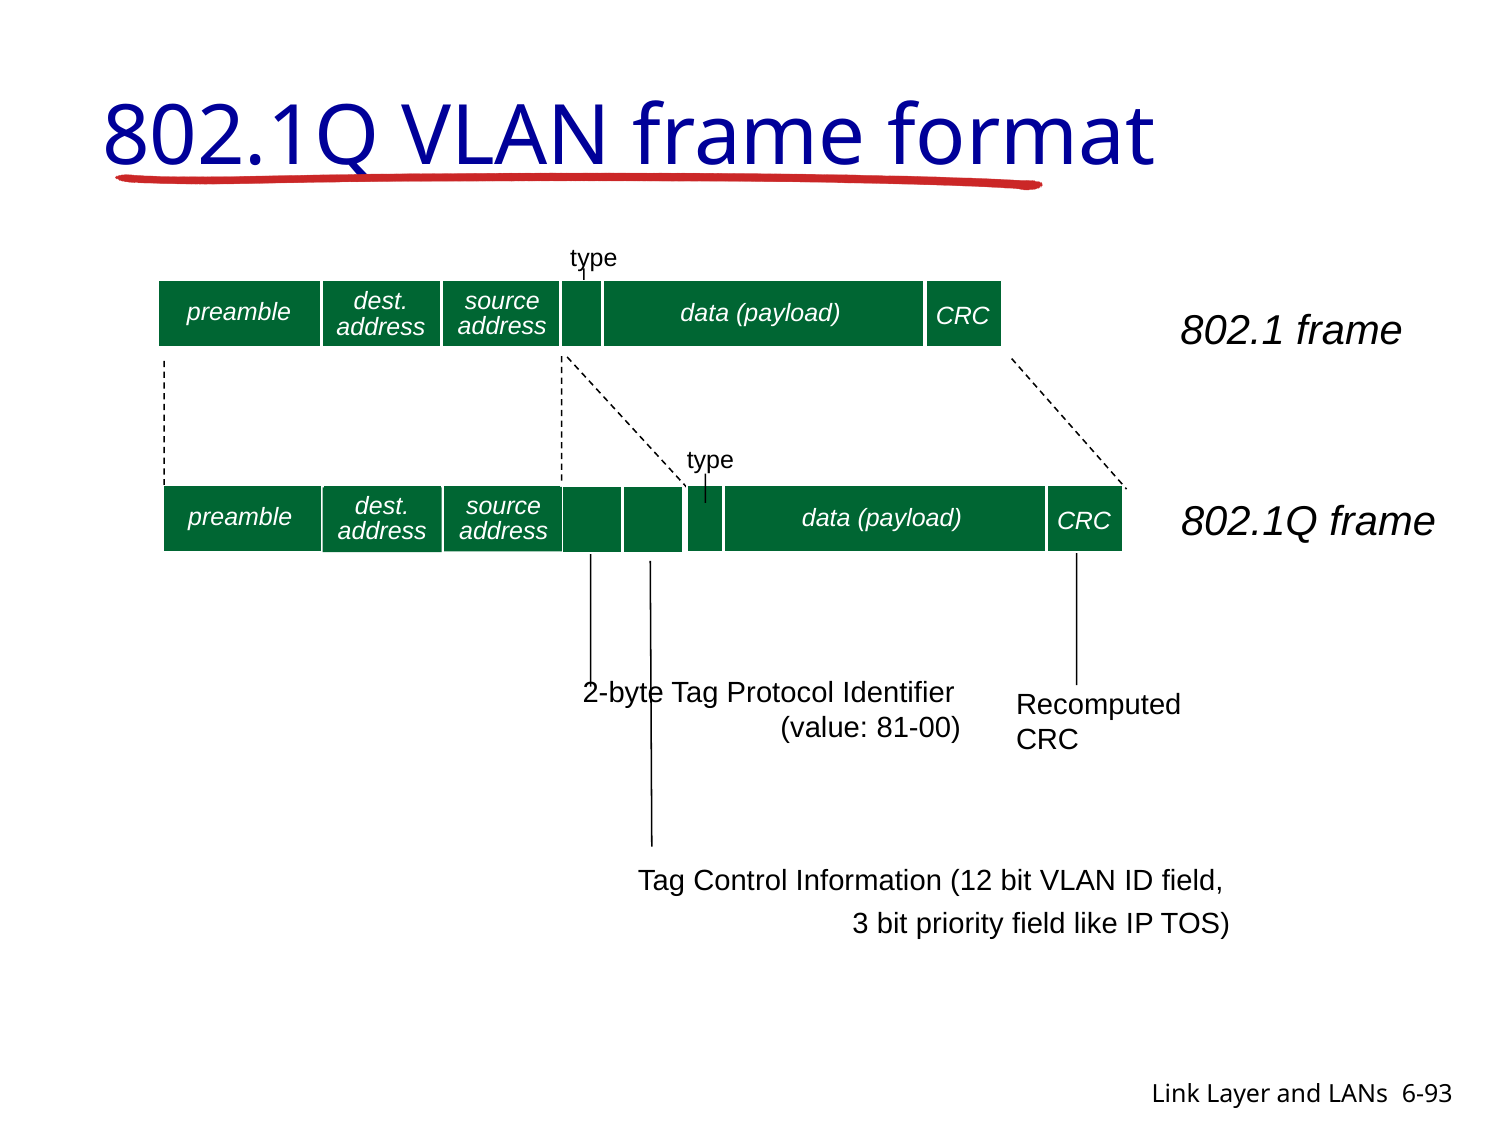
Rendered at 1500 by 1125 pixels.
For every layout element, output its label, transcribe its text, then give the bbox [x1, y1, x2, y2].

text_box type [555, 234, 633, 280]
text_box CRC [929, 296, 1005, 337]
text_box [928, 337, 1002, 348]
text_box Tag Control Information (12 bit VLAN ID field, 3 bit priority field like IP TOS) [623, 853, 1256, 949]
picture [111, 168, 1054, 195]
text_box [1048, 485, 1124, 501]
text_box [725, 485, 1044, 553]
text_box type [672, 436, 750, 481]
text_box 802.1Q VLAN frame format [87, 37, 1363, 225]
text_box 802.1 frame [1165, 295, 1419, 361]
text_box source address [442, 281, 560, 347]
text_box [686, 485, 722, 553]
text_box [624, 486, 683, 553]
text_box [927, 280, 1002, 296]
text_box Recomputed CRC [1001, 685, 1205, 764]
text_box data (payload) [786, 498, 978, 539]
text_box 2-byte Tag Protocol Identifier (value: 81-00) [567, 665, 985, 751]
text_box 802.1Q frame [1166, 486, 1452, 552]
text_box [562, 280, 601, 348]
text_box dest. address [323, 282, 439, 348]
text_box CRC [1051, 501, 1126, 542]
text_box [1050, 542, 1124, 553]
text_box preamble [172, 293, 307, 333]
text_box [158, 280, 320, 348]
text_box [162, 483, 565, 556]
slide_number 6-93 [1387, 1069, 1478, 1115]
text_box data (payload) [665, 293, 856, 334]
text_box [604, 280, 923, 348]
footer Link Layer and LANs [1045, 1069, 1404, 1110]
text_box [568, 486, 621, 553]
